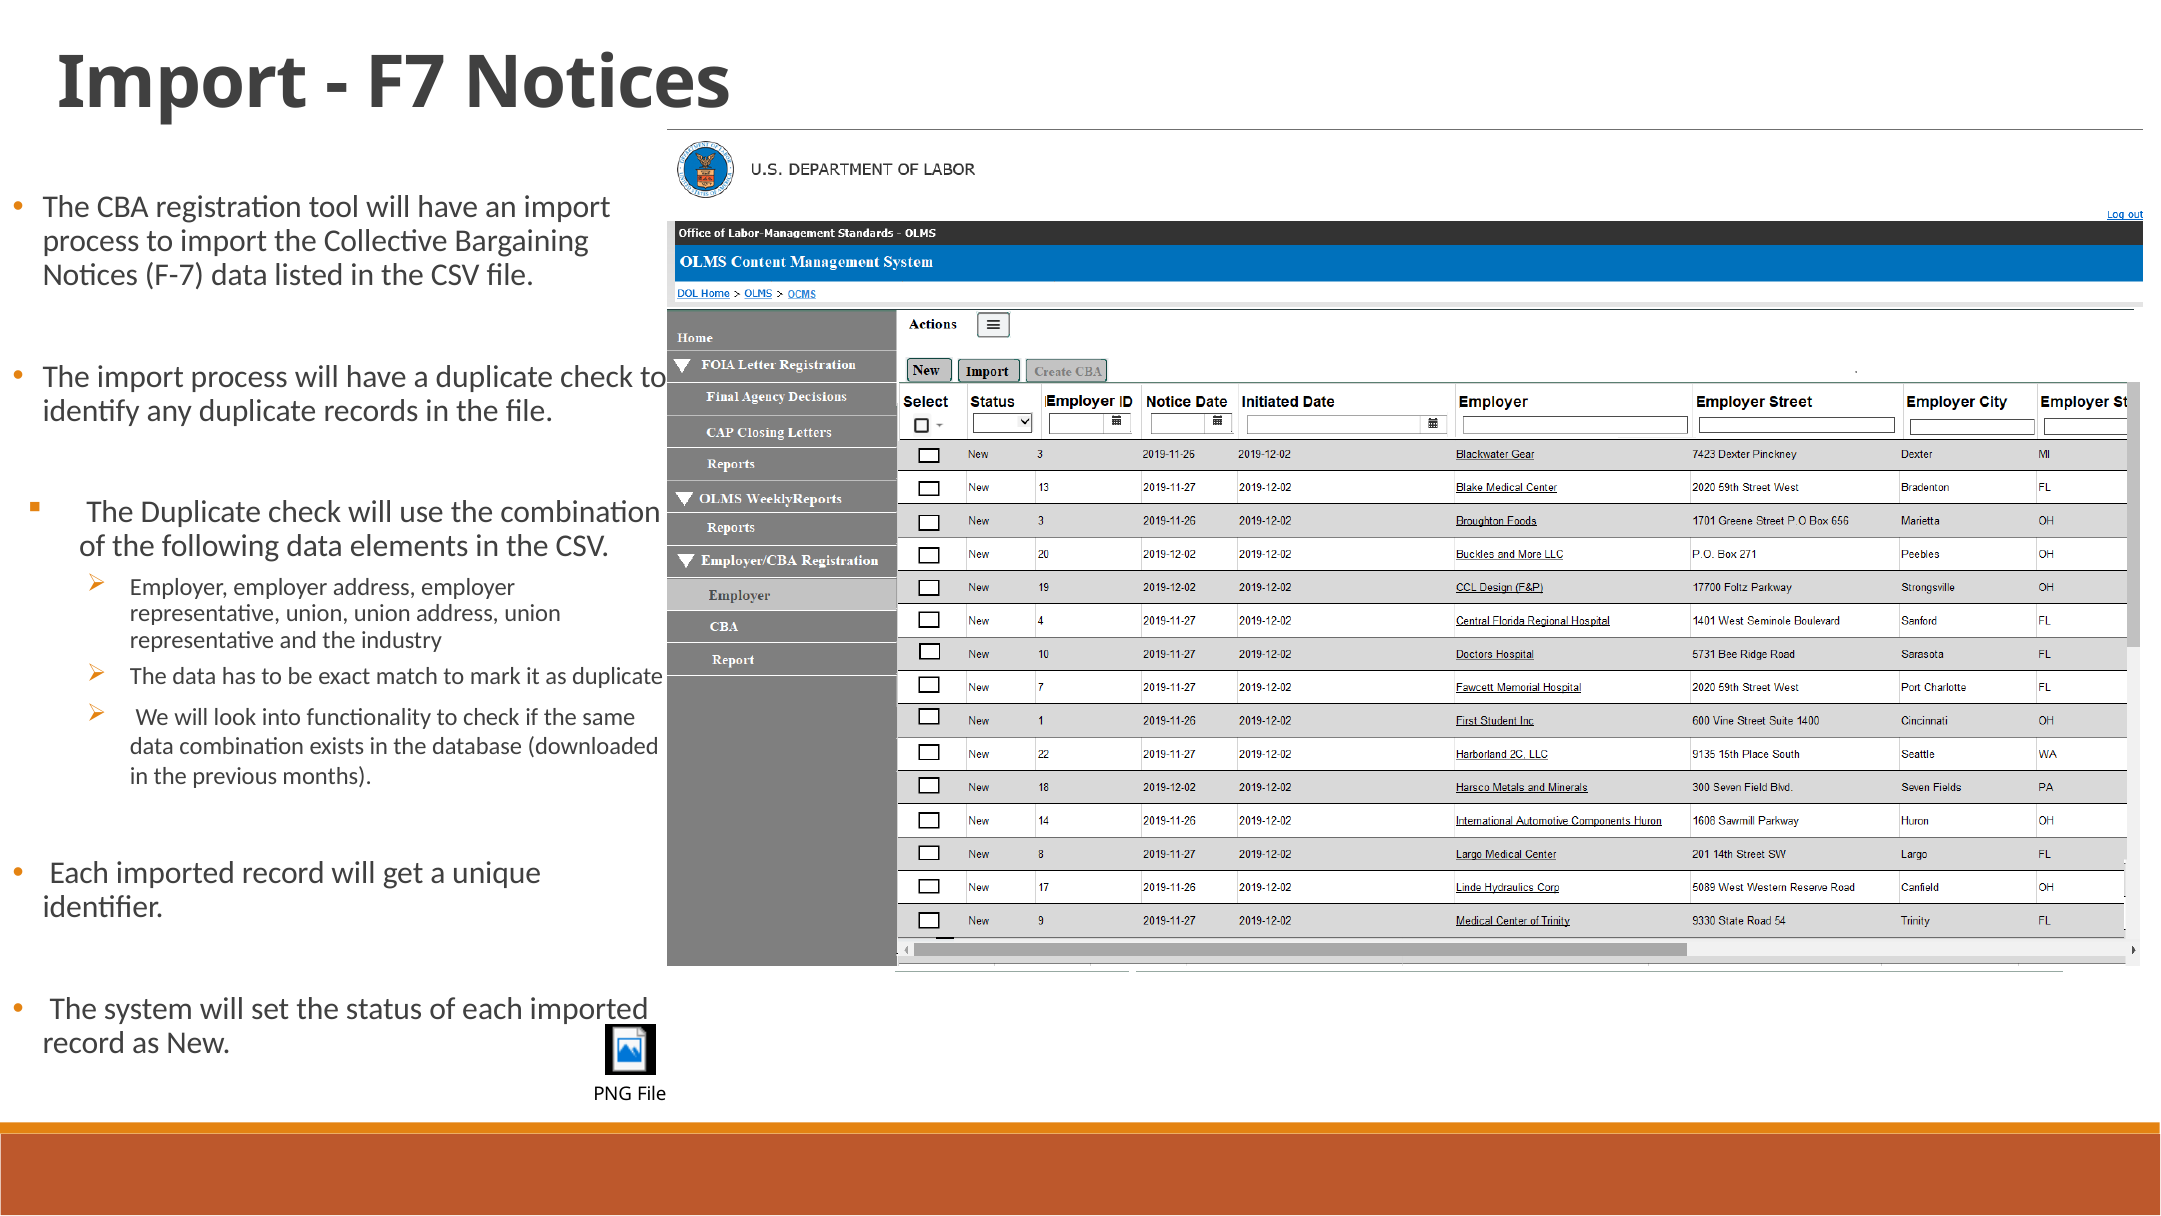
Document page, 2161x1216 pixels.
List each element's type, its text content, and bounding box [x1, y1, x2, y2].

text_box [554, 1023, 706, 1152]
picture [667, 129, 2144, 972]
list The CBA registration tool will have an import process to import the Collective Bargaining Notices (F-7) data listed in the CSV file. The import process will have a duplicate check to identify any duplicate records in the file. The Duplicate check will use the combination of the following data elements in the CSV. Employer, employer address, employer representative, union, union address, union representative and the industry The data has to be exact match to mark it as duplicate We will look into functionality to check if the same data combination exists in the database (downloaded in the previous months). Each imported record will get a unique identifier. The system will set the status of each imported record as New. [0, 182, 668, 1108]
title Import - F7 Notices [42, 35, 1168, 130]
